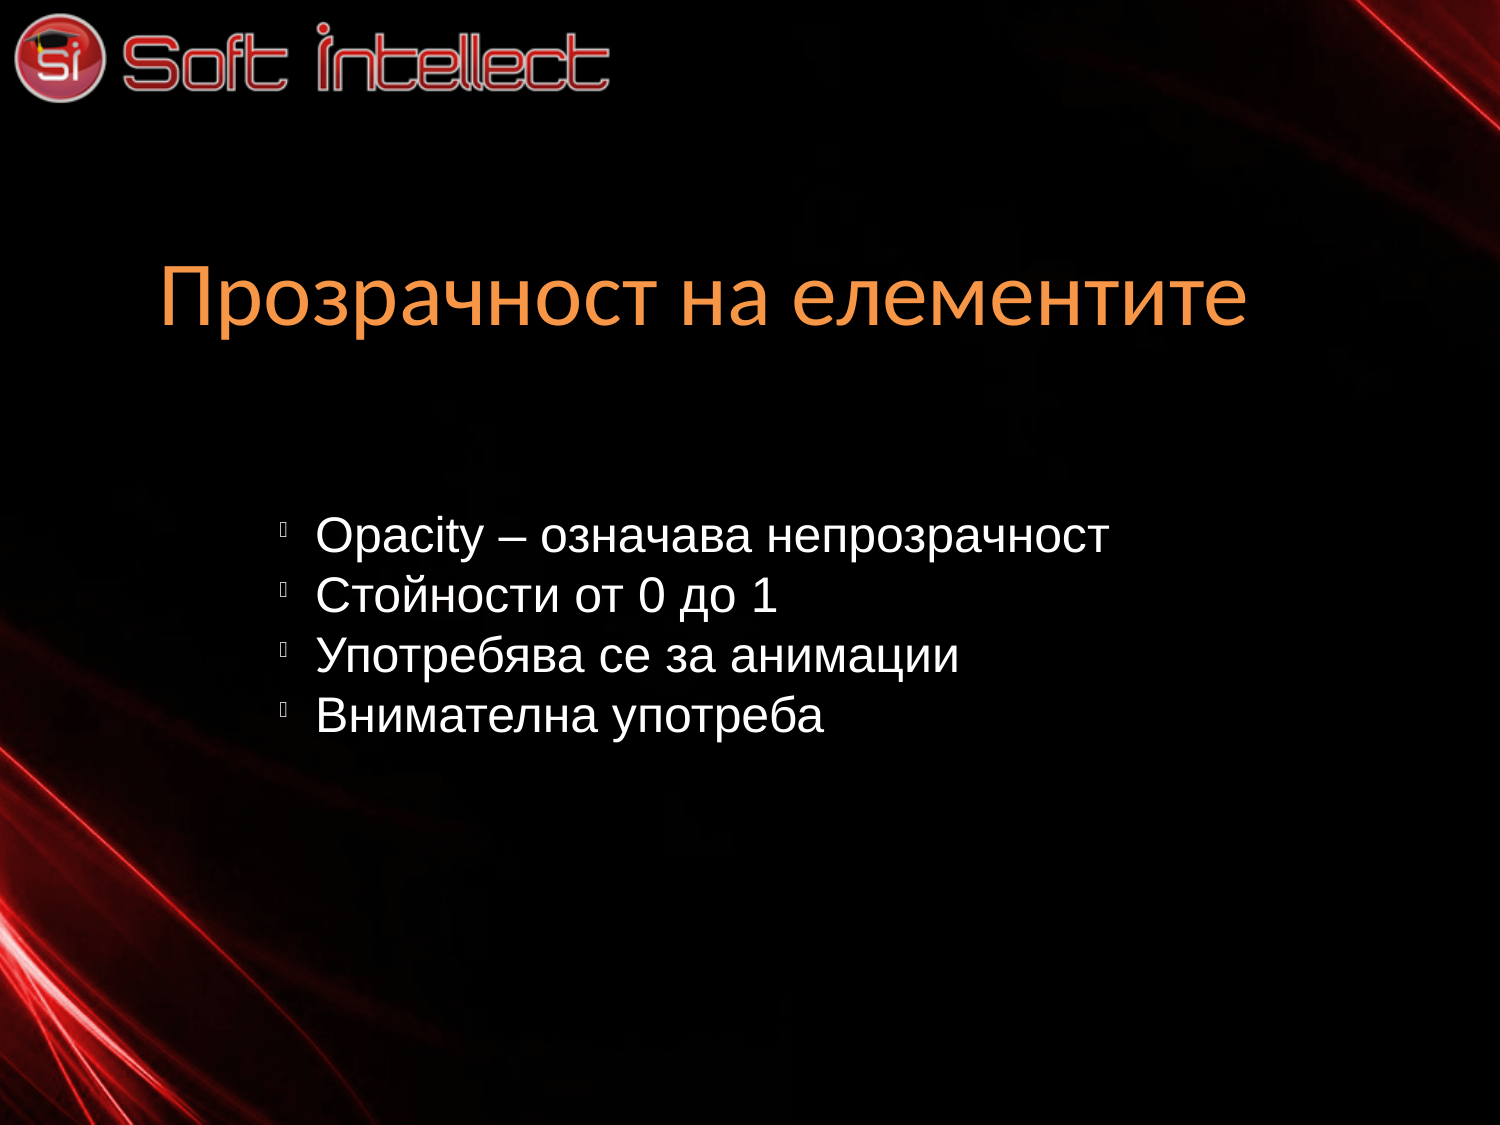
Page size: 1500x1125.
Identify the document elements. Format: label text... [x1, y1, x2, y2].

text_box Прозрачност на елементите [29, 195, 1380, 383]
picture [0, 0, 1500, 1125]
text_box [96, 311, 1346, 1054]
text_box Opacity – означава непрозрачност Стойности от 0 до 1 Употребява се за анимации Внимателна употреба [264, 495, 1185, 825]
